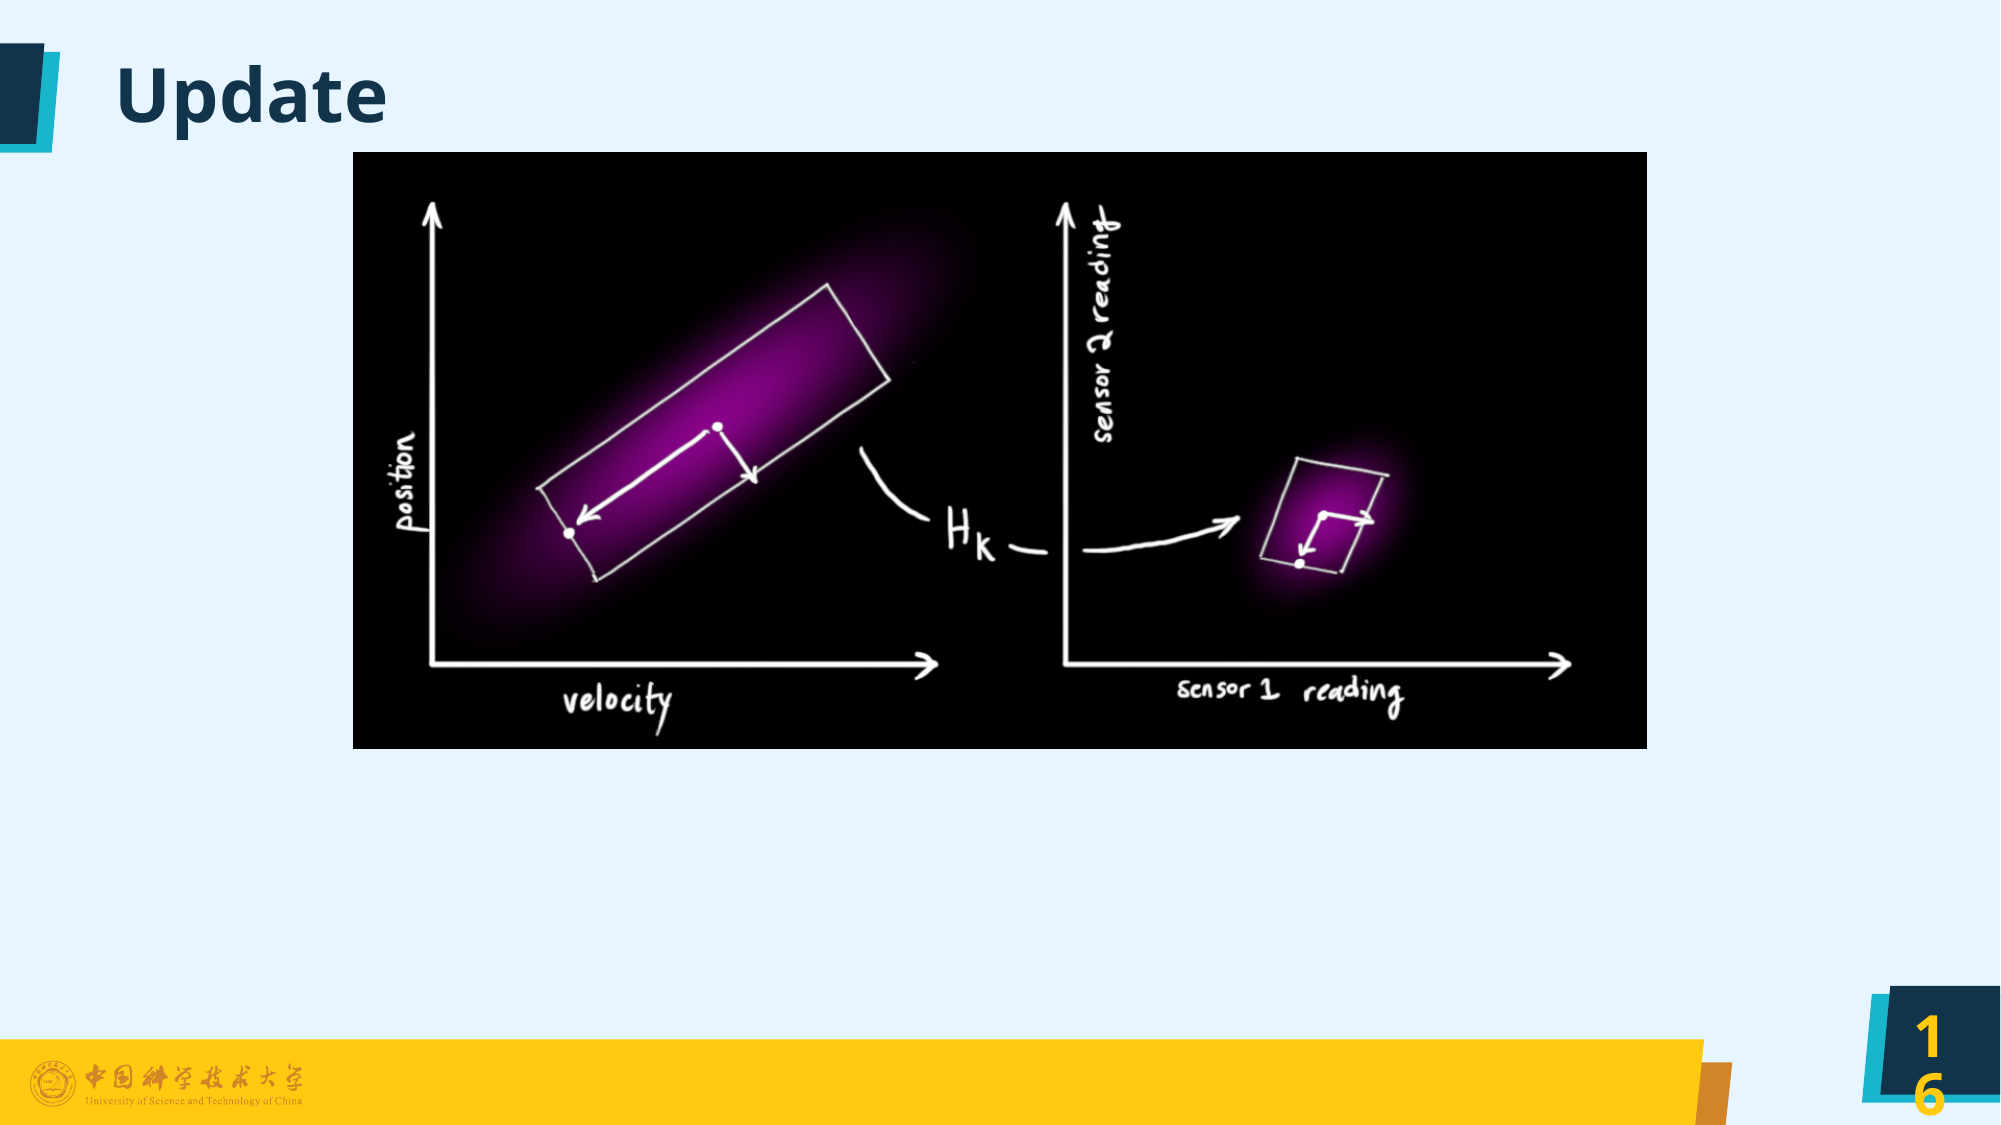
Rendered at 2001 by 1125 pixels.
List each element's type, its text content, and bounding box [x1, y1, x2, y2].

title Update [99, 43, 1863, 153]
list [353, 152, 1647, 749]
slide_number 16 [1898, 993, 1989, 1084]
